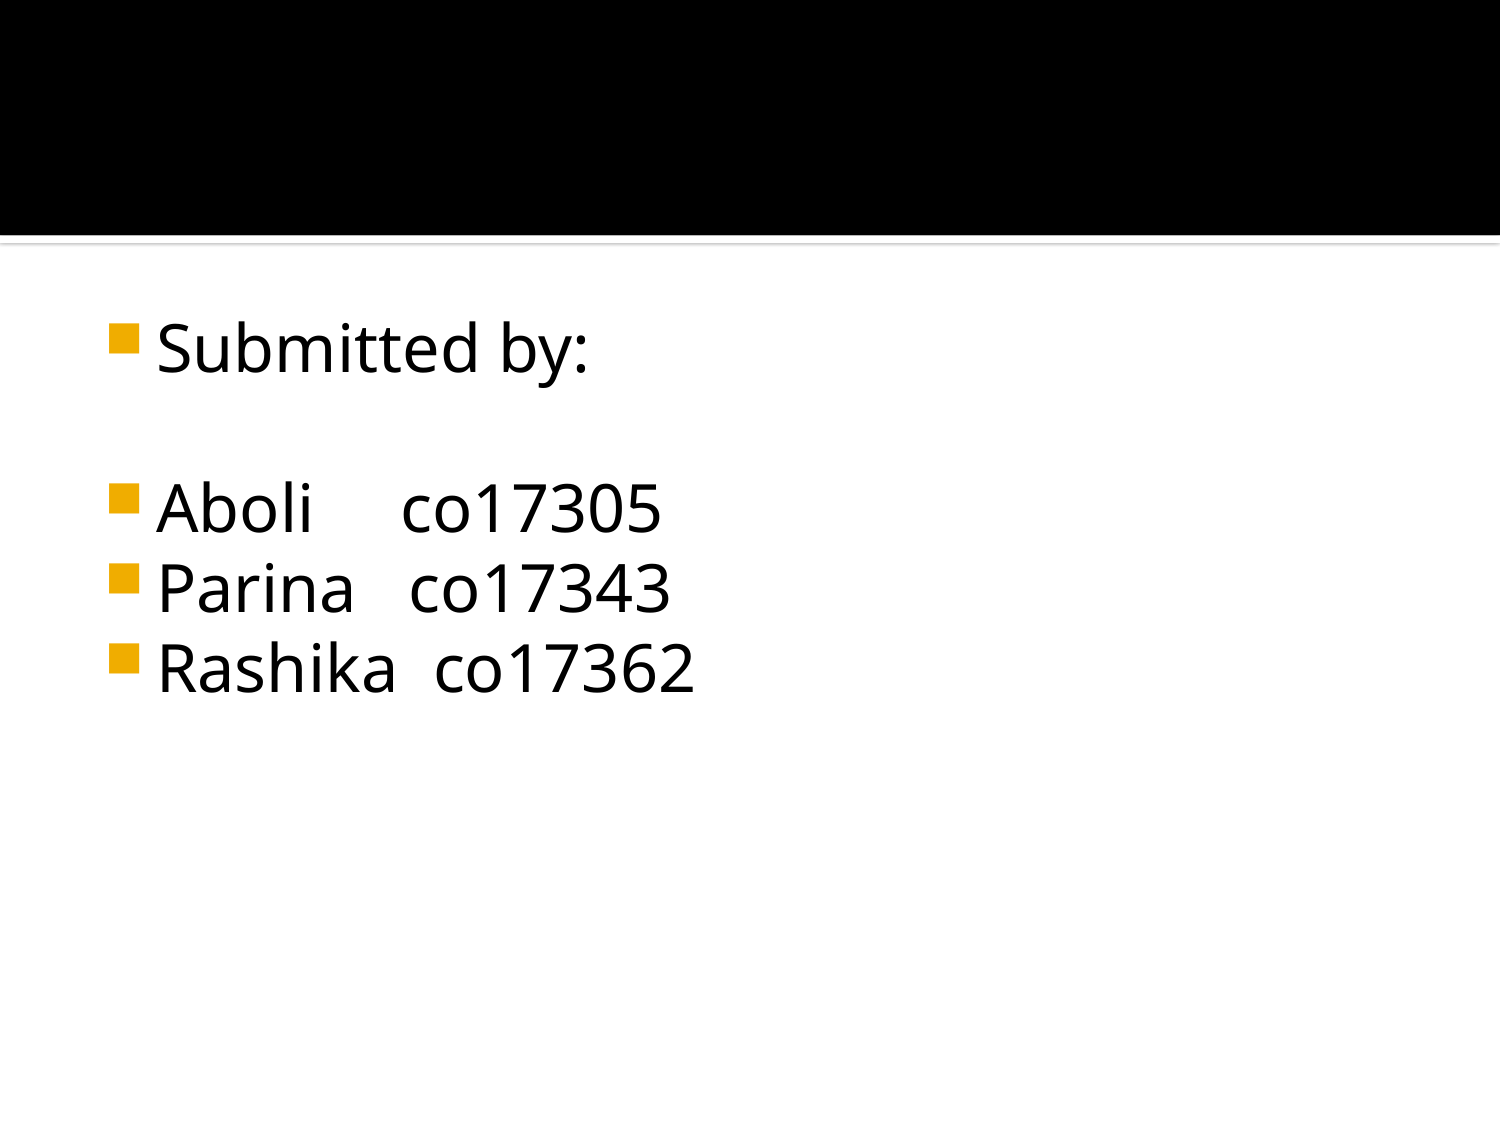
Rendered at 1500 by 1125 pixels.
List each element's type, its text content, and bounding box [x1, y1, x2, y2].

list Submitted by: Aboli co17305 Parina co17343 Rashika co17362 [75, 291, 1425, 1050]
